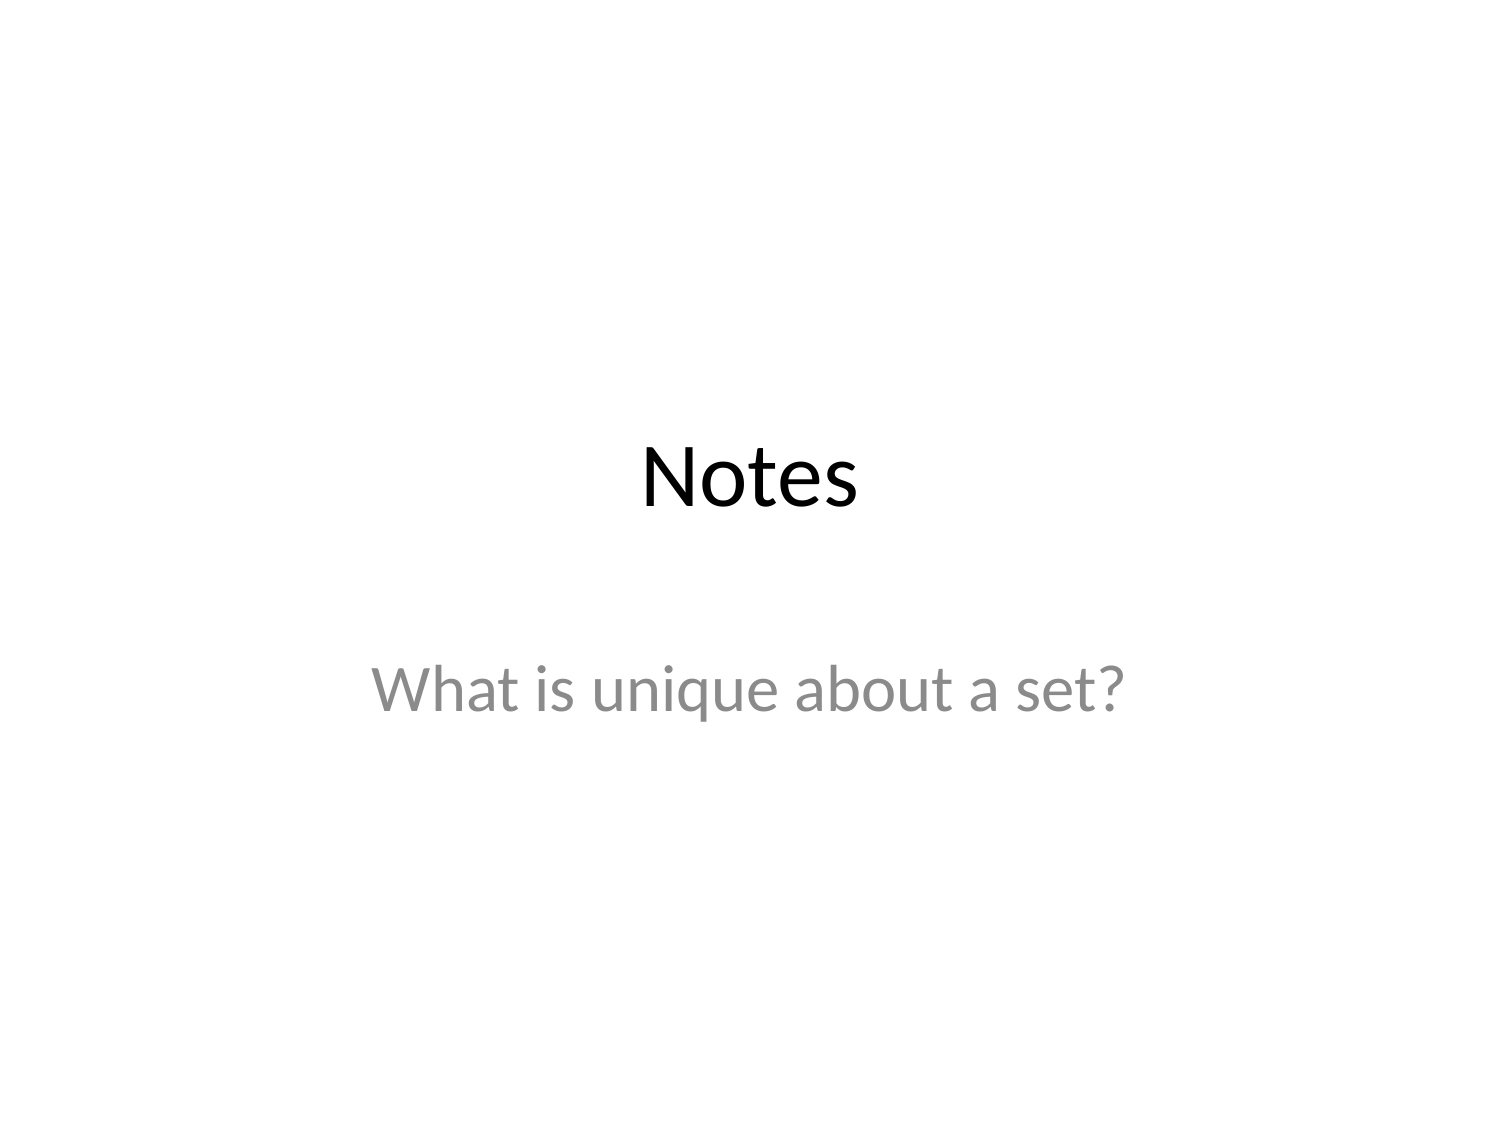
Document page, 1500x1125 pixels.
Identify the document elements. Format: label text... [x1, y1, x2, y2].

subtitle What is unique about a set? [225, 637, 1275, 925]
title Notes [112, 349, 1388, 591]
